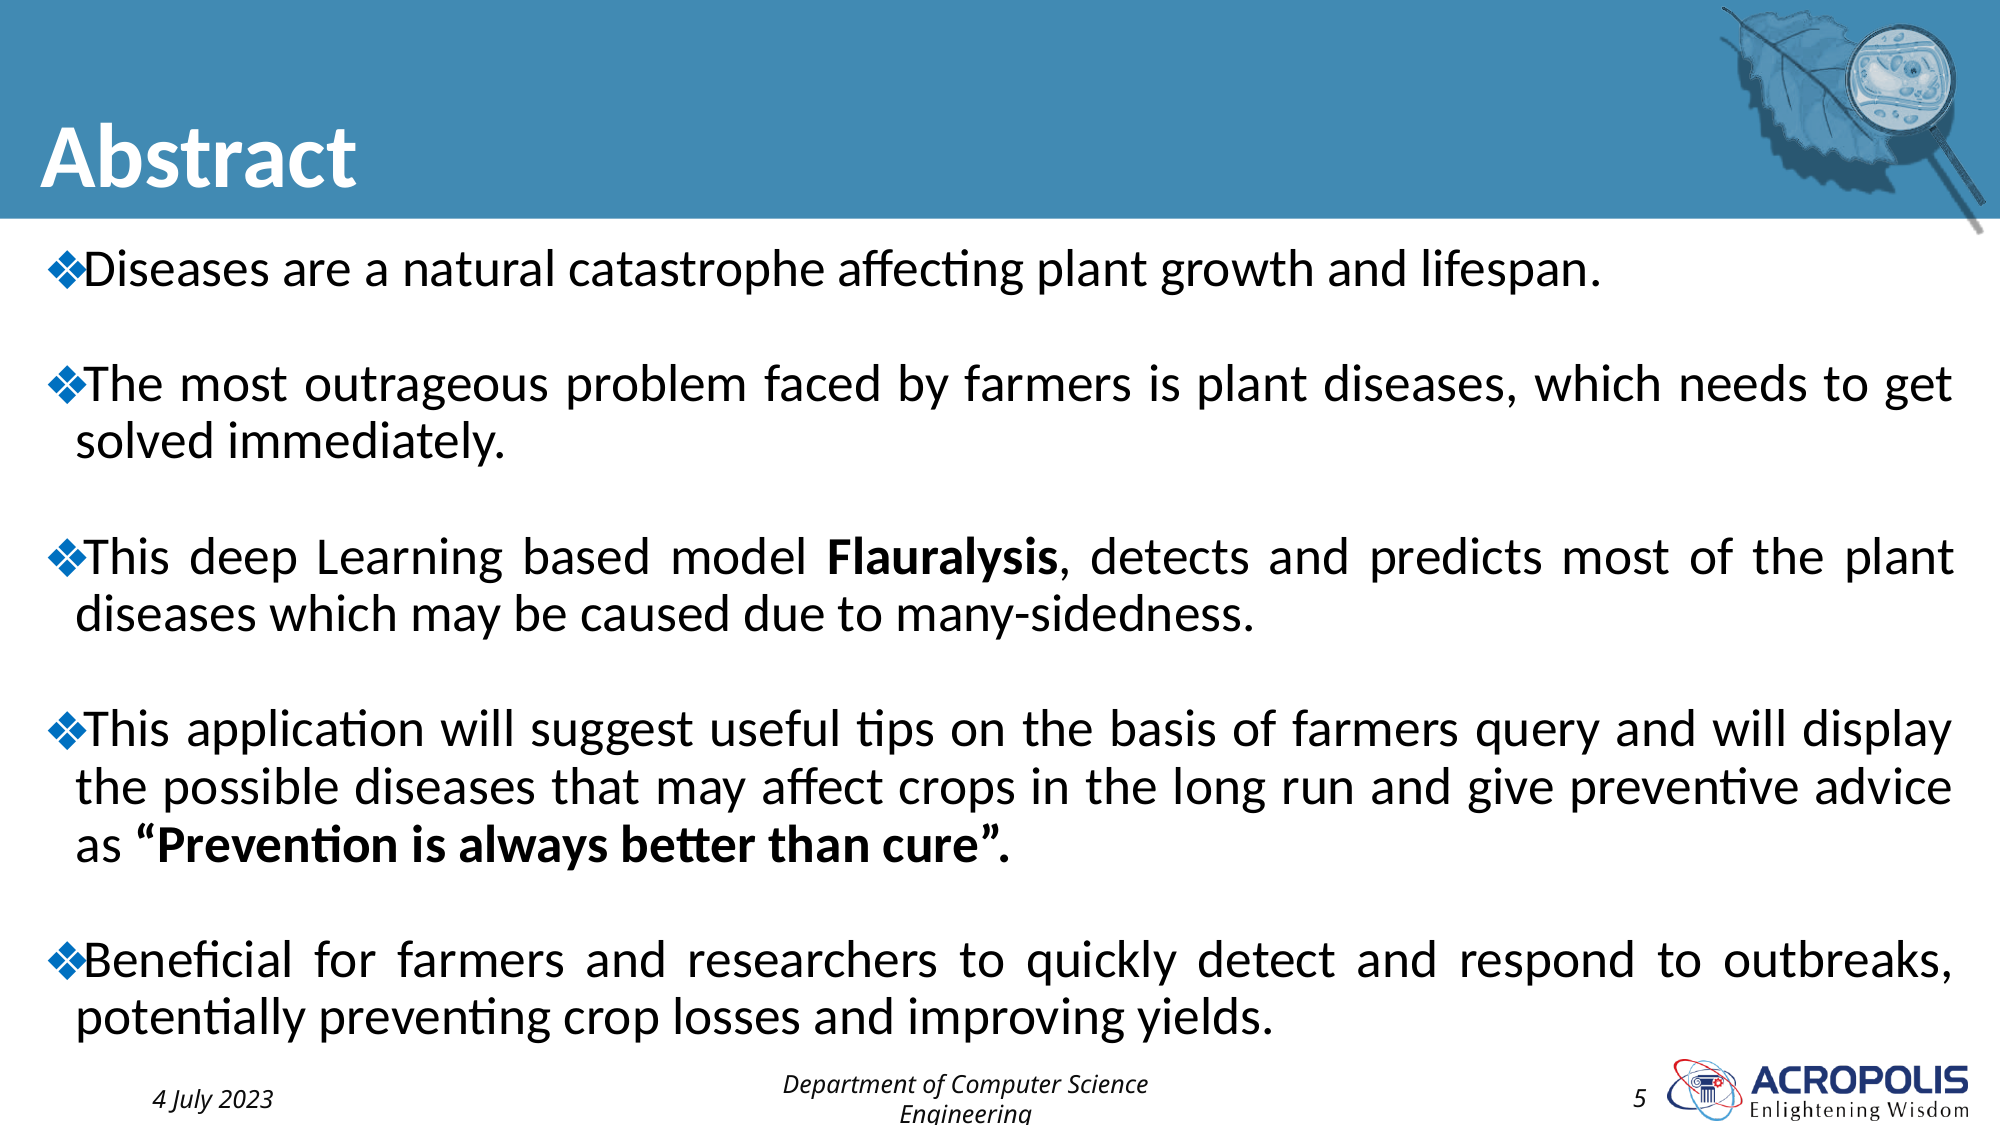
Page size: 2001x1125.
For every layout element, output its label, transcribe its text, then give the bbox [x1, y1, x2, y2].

title Abstract [25, 0, 1974, 214]
footer Department of Computer Science Engineering [703, 1076, 1229, 1122]
slide_number ‹#› [1436, 1076, 1662, 1122]
list Diseases are a natural catastrophe affecting plant growth and lifespan. The most outrageous problem faced by farmers is plant diseases, which needs to get solved immediately. This deep Learning based model Flauralysis, detects and predicts most of the plant diseases which may be caused due to many-sidedness. This application will suggest useful tips on the basis of farmers query and will display the possible diseases that may affect crops in the long run and give preventive advice as “Prevention is always better than cure”. Beneficial for farmers and researchers to quickly detect and respond to outbreaks, potentially preventing crop losses and improving yields. [28, 232, 1972, 1072]
picture [1721, 6, 1988, 207]
picture [1667, 1072, 1968, 1121]
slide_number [137, 1076, 663, 1122]
